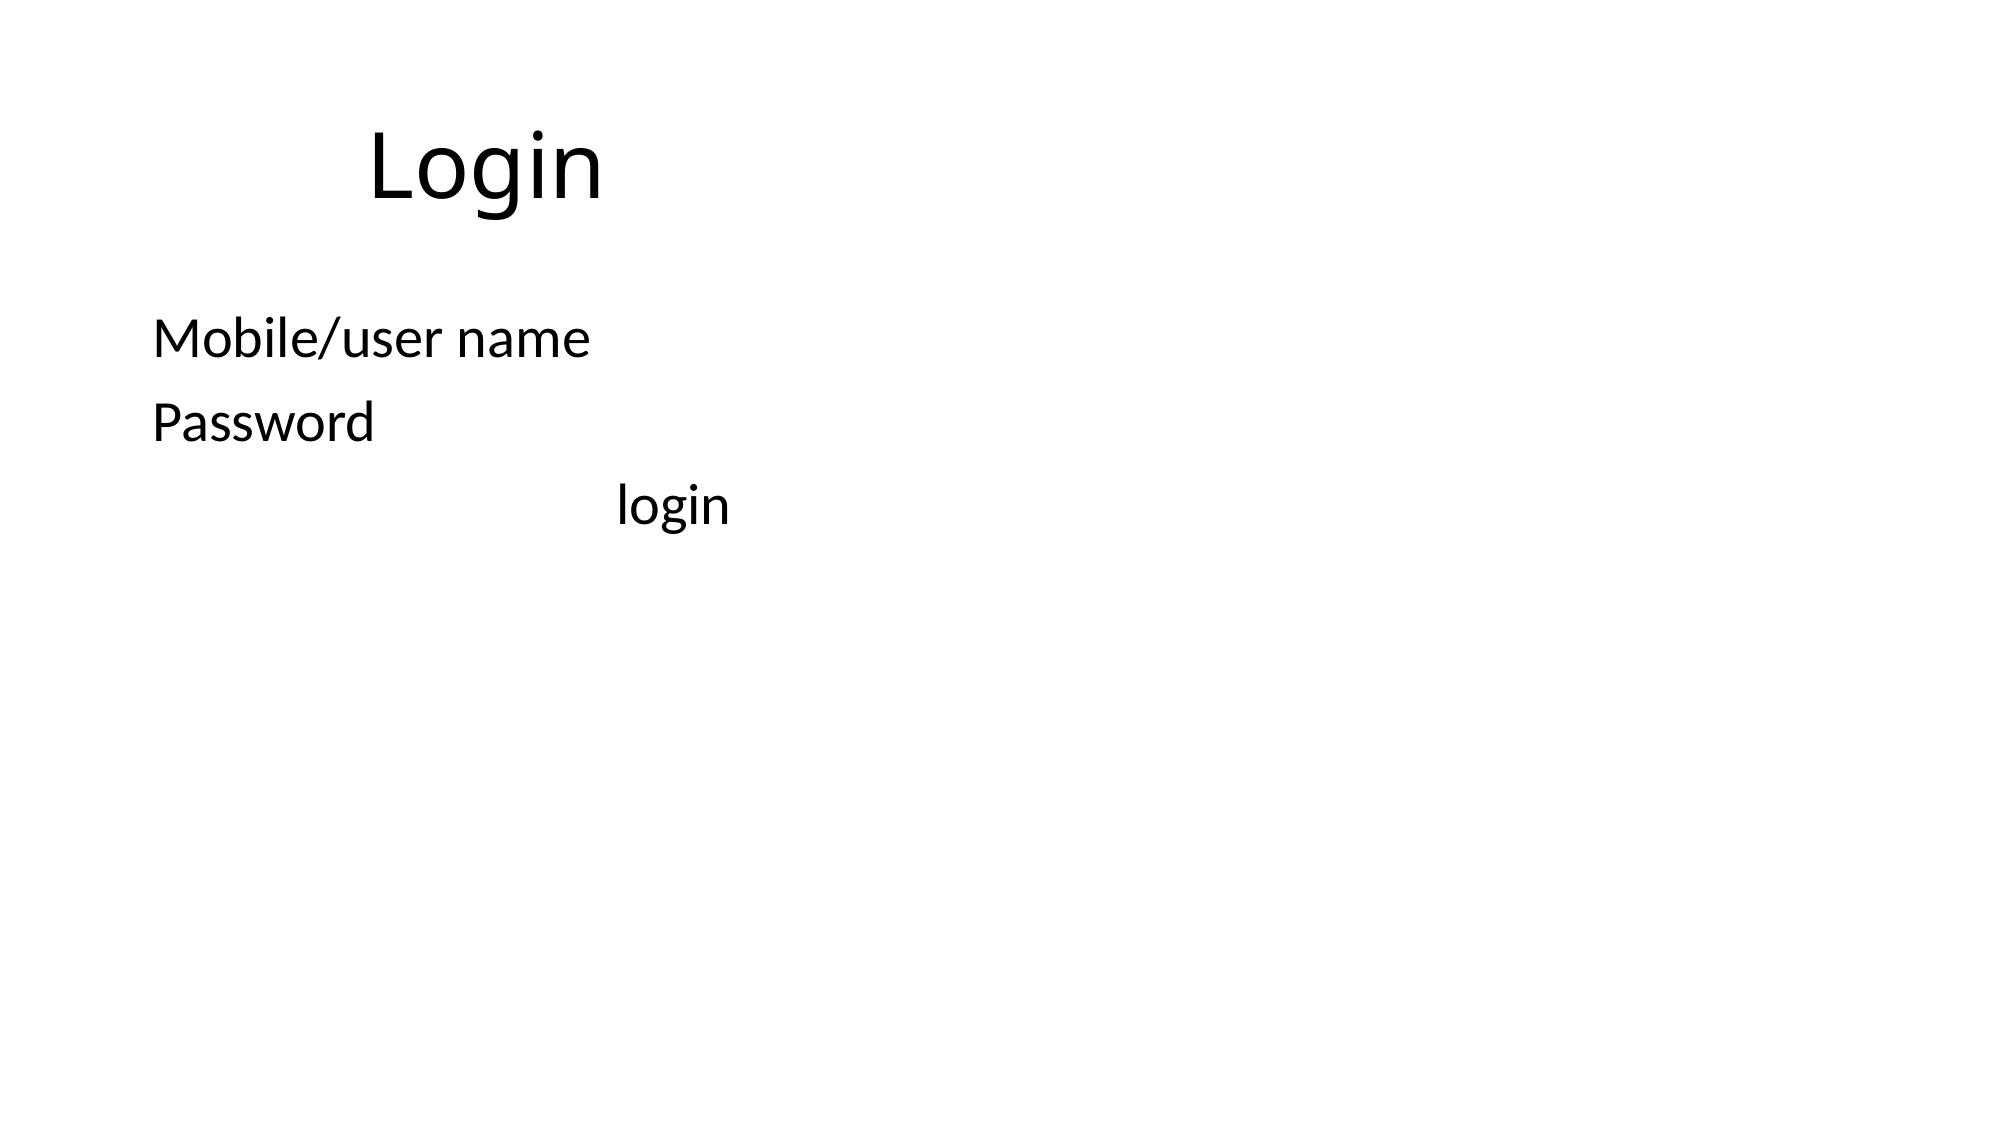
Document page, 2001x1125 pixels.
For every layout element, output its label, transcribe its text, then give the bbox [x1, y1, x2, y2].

title Login [137, 59, 1863, 278]
list Mobile/user name Password login [137, 299, 1863, 1014]
